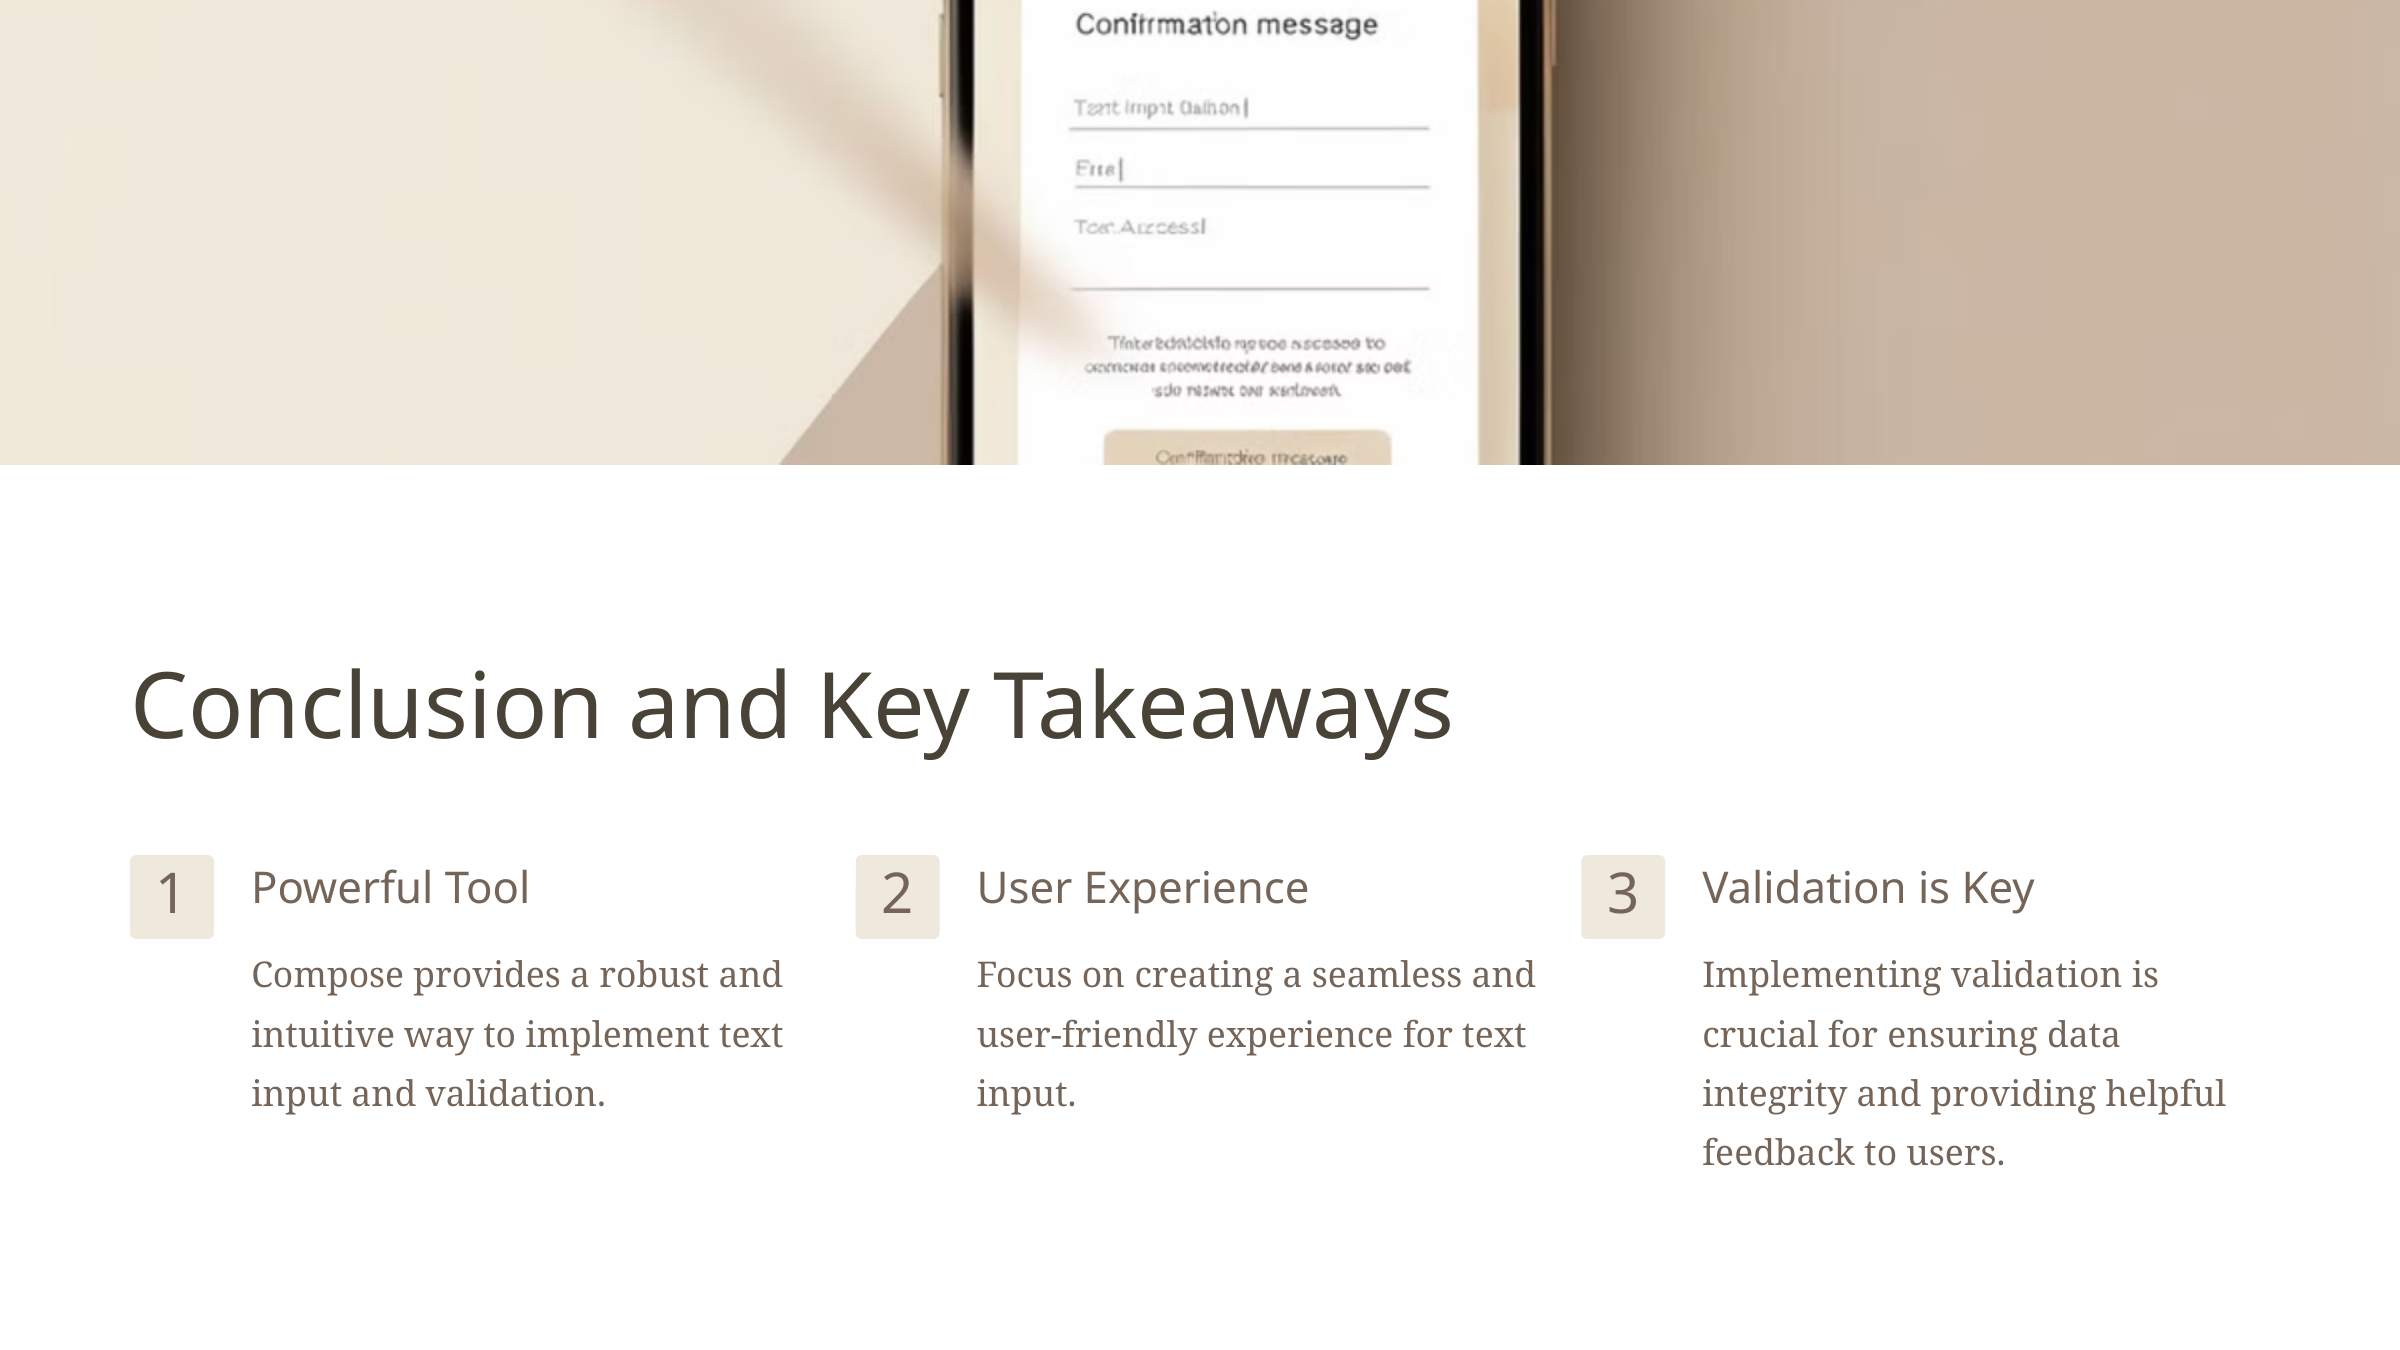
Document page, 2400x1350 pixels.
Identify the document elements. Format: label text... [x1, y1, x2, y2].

text_box Compose provides a robust and intuitive way to implement text input and validation. [251, 935, 819, 1115]
text_box Powerful Tool [251, 855, 717, 914]
picture [0, 0, 2400, 466]
text_box 2 [880, 869, 915, 925]
text_box Conclusion and Key Takeaways [130, 641, 1561, 758]
text_box [130, 855, 214, 939]
text_box Validation is Key [1702, 855, 2168, 914]
text_box User Experience [976, 855, 1442, 914]
text_box Focus on creating a seamless and user-friendly experience for text input. [976, 935, 1545, 1115]
text_box [1581, 855, 1666, 939]
text_box Implementing validation is crucial for ensuring data integrity and providing helpful feedback to users. [1702, 935, 2270, 1174]
text_box [855, 855, 940, 939]
text_box 1 [158, 869, 186, 925]
text_box 3 [1606, 869, 1640, 925]
